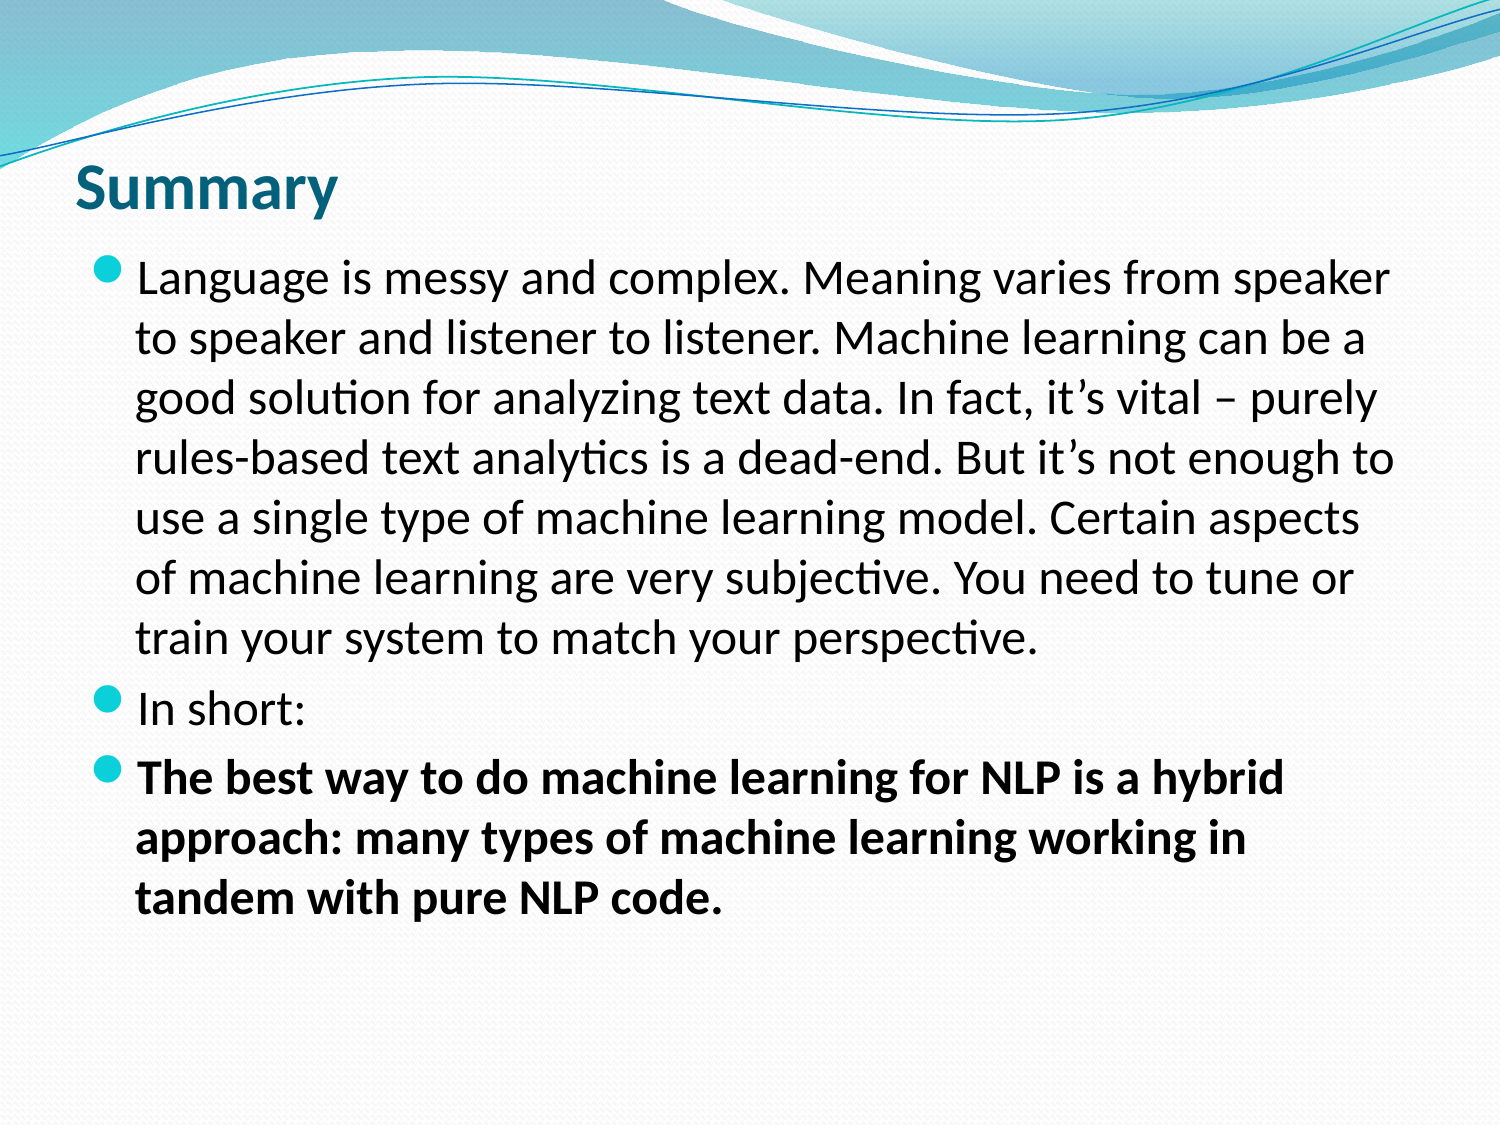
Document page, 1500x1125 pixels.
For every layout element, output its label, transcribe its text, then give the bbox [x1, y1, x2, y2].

title Summary [75, 115, 1425, 237]
list Language is messy and complex. Meaning varies from speaker to speaker and listener to listener. Machine learning can be a good solution for analyzing text data. In fact, it’s vital – purely rules-based text analytics is a dead-end. But it’s not enough to use a single type of machine learning model. Certain aspects of machine learning are very subjective. You need to tune or train your system to match your perspective. In short: The best way to do machine learning for NLP is a hybrid approach: many types of machine learning working in tandem with pure NLP code. [75, 237, 1425, 1038]
